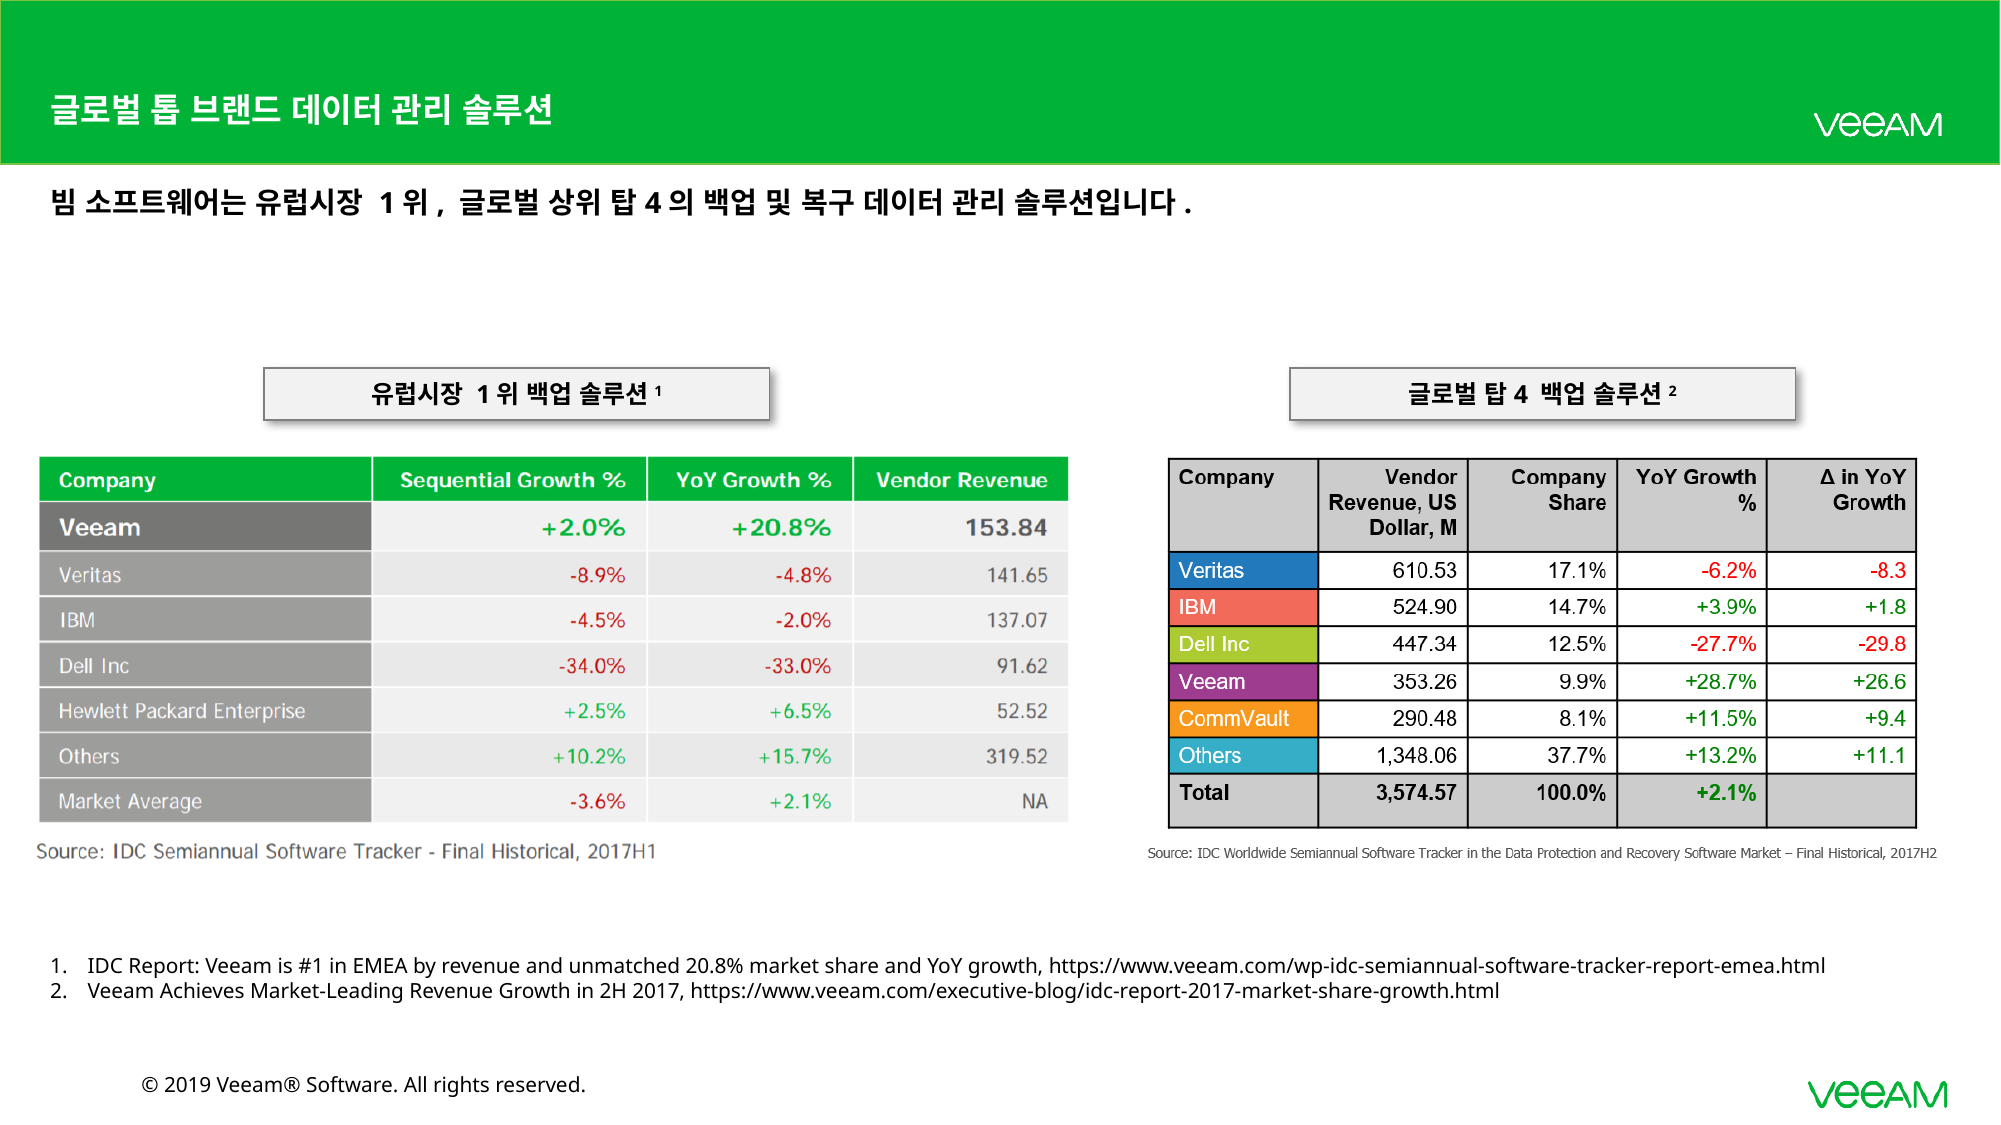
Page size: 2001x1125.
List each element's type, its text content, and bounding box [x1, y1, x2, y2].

picture [35, 452, 1075, 866]
text_box 유럽시장 1위 백업 솔루션1 [263, 367, 771, 421]
picture [1803, 100, 1952, 148]
text_box 글로벌 탑4 백업 솔루션2 [1289, 367, 1797, 421]
list 빔 소프트웨어는 유럽시장 1위, 글로벌 상위 탑4의 백업 및 복구 데이터 관리 솔루션입니다. [35, 177, 1808, 355]
list IDC Report: Veeam is #1 in EMEA by revenue and unmatched 20.8% market share and YoY growth, https://www.veeam.com/wp-idc-semiannual-software-tracker-report-emea.html Veeam Achieves Market-Leading Revenue Growth in 2H 2017, https://www.veeam.com/executive-blog/idc-report-2017-market-share-growth.html [35, 944, 1926, 1063]
picture [1141, 452, 1944, 866]
title 글로벌 톱 브랜드 데이터 관리 솔루션 [35, 88, 1217, 136]
picture [1803, 1074, 1952, 1116]
